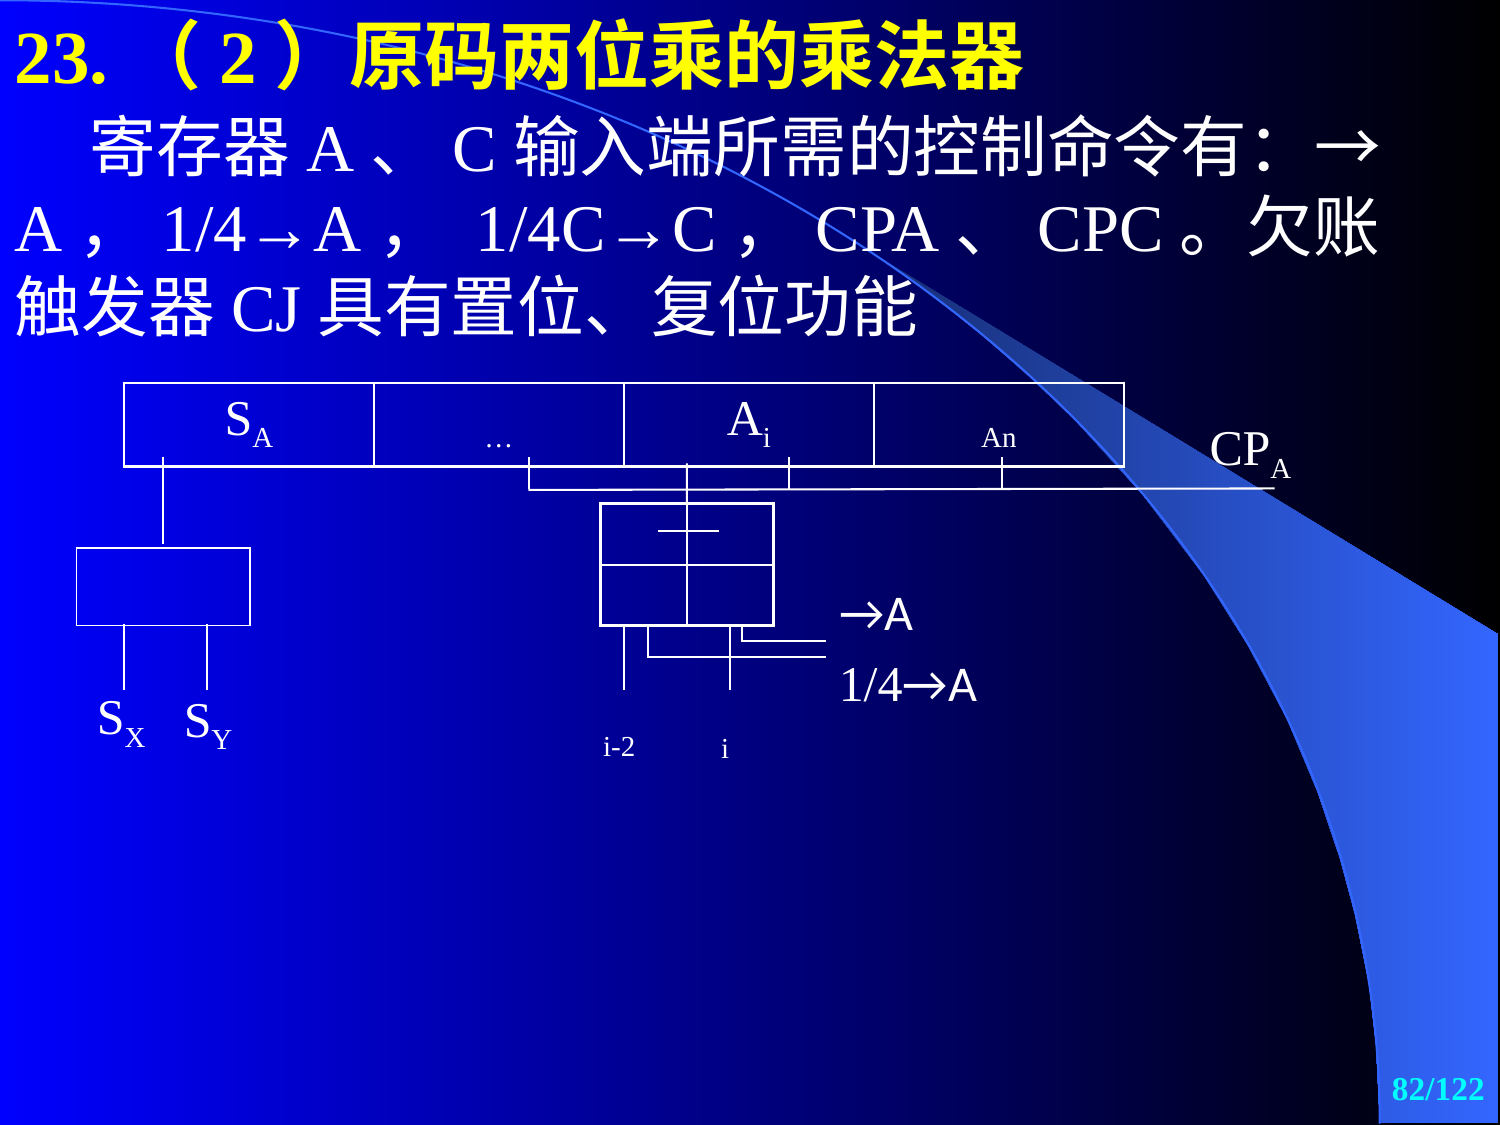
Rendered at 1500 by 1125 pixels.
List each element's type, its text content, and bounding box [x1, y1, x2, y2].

table_cell [602, 566, 686, 624]
table_header Ai [625, 384, 873, 465]
slide_number 82/122 [1316, 1049, 1500, 1125]
text_box 23.（2）原码两位乘的乘法器 [0, 0, 1500, 107]
table_cell [688, 566, 772, 624]
table_header … [375, 384, 623, 465]
table_header [602, 505, 686, 564]
table_header [688, 505, 772, 564]
table_header SA [125, 384, 373, 465]
text_box SX [82, 677, 177, 761]
text_box CPA [1194, 408, 1361, 492]
text_box SY [169, 679, 264, 763]
table_header An [875, 384, 1123, 465]
